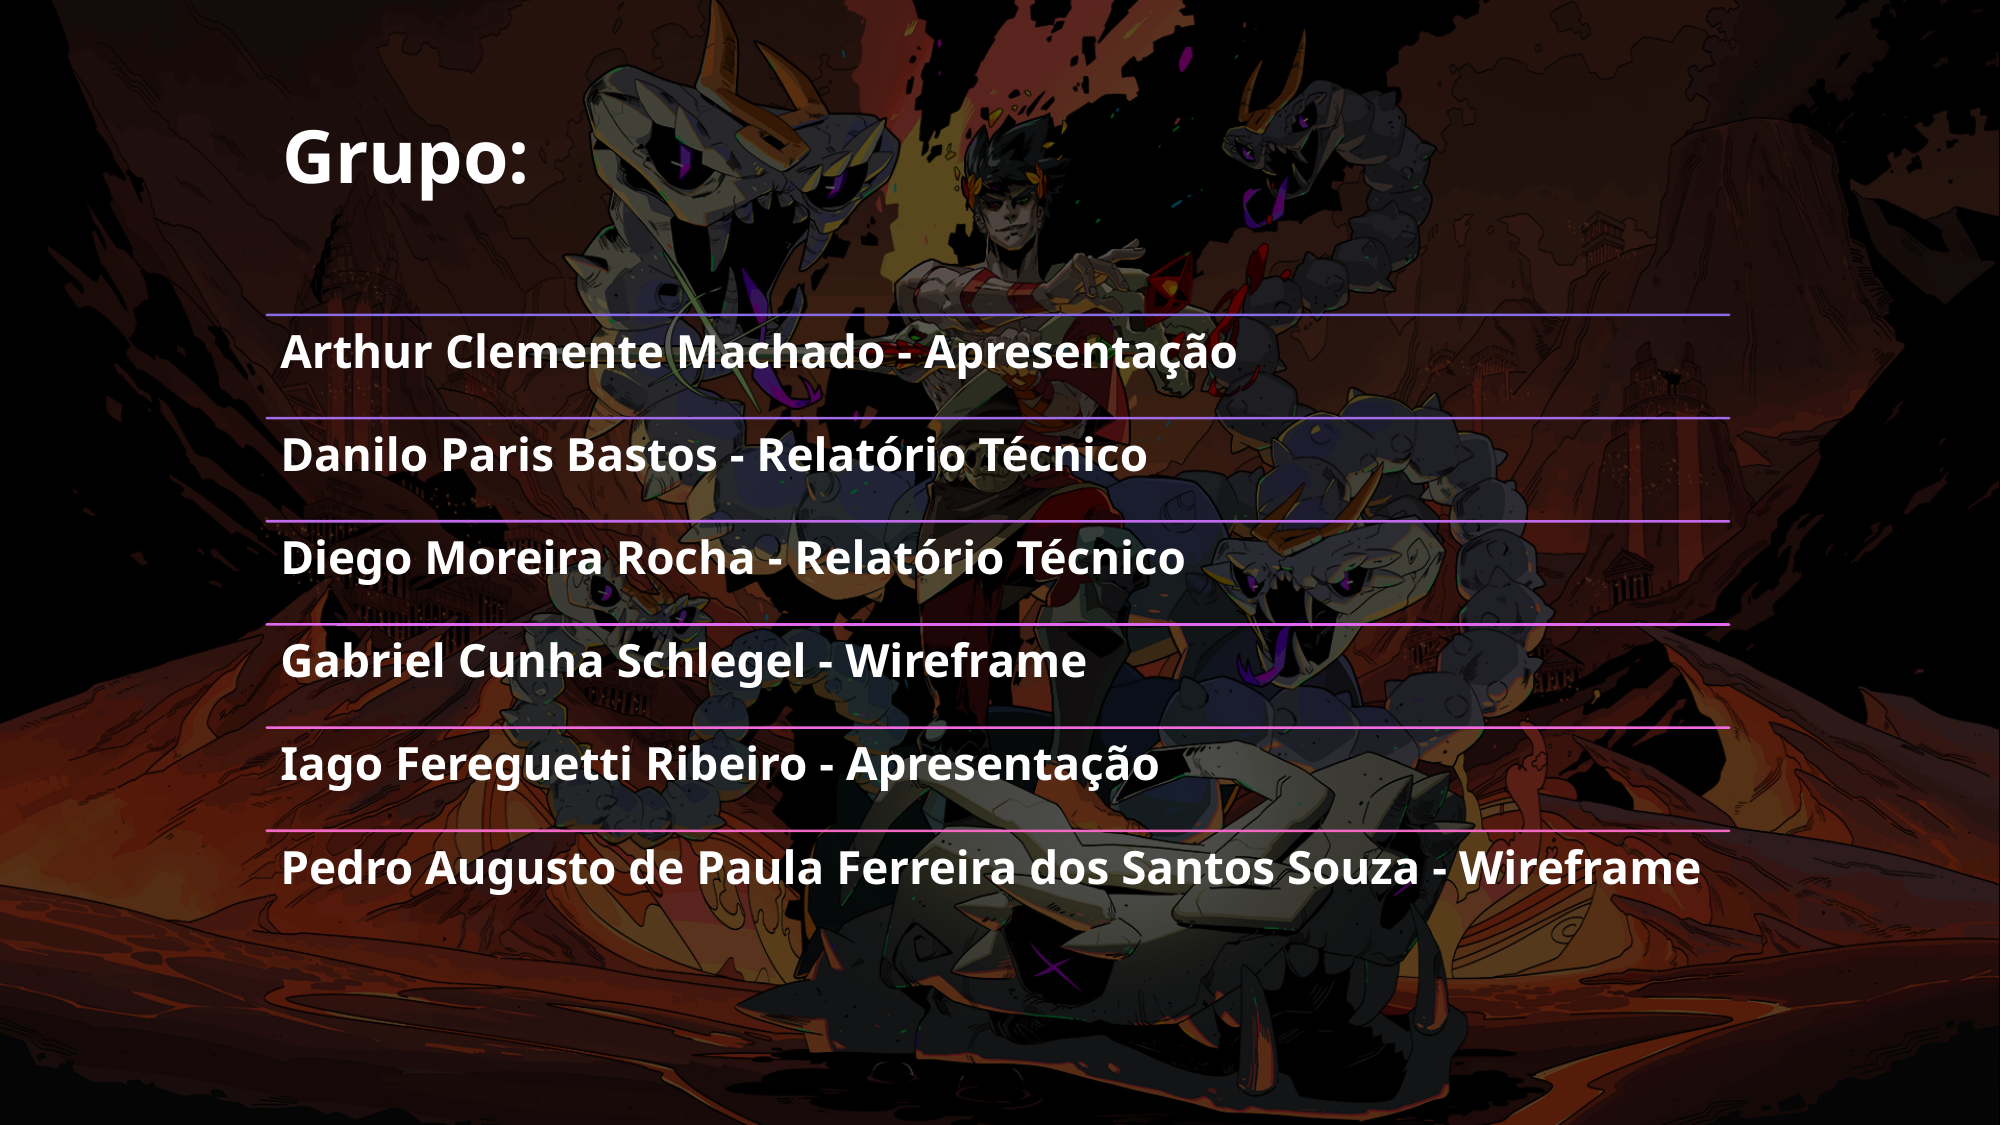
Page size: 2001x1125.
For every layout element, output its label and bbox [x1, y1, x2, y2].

picture [0, 0, 1999, 1125]
list [266, 314, 1730, 935]
